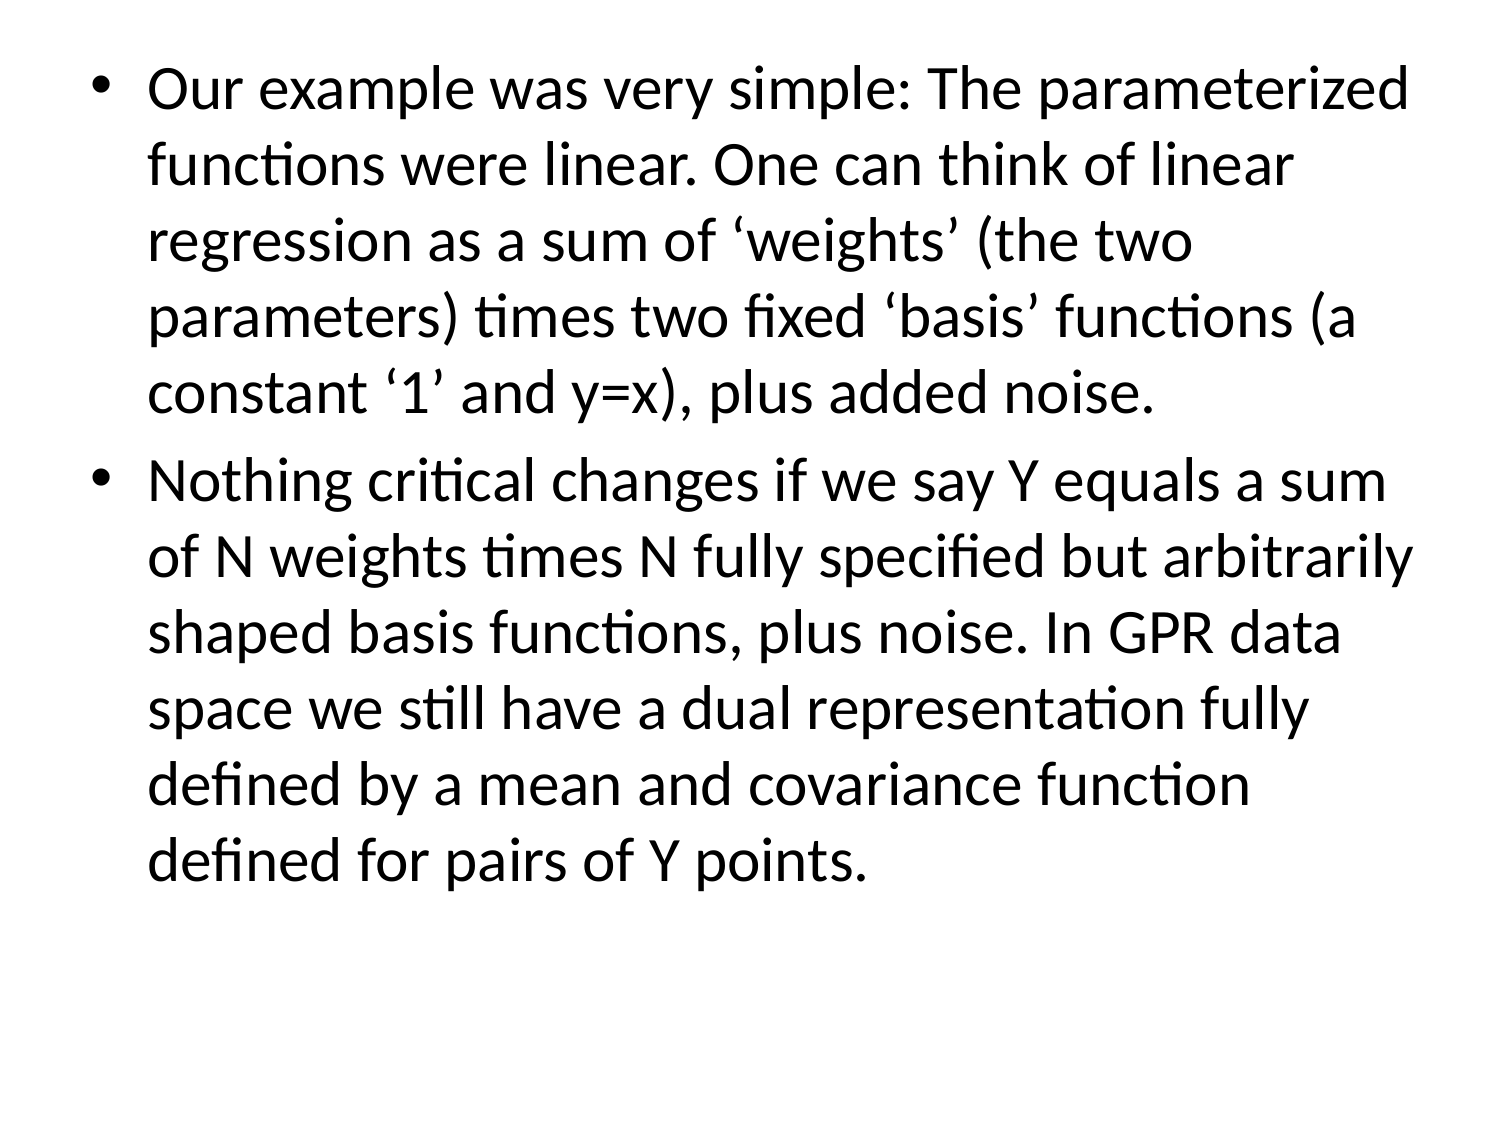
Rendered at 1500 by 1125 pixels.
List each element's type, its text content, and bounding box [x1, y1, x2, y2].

list Our example was very simple: The parameterized functions were linear. One can think of linear regression as a sum of ‘weights’ (the two parameters) times two fixed ‘basis’ functions (a constant ‘1’ and y=x), plus added noise. Nothing critical changes if we say Y equals a sum of N weights times N fully specified but arbitrarily shaped basis functions, plus noise. In GPR data space we still have a dual representation fully defined by a mean and covariance function defined for pairs of Y points. [75, 38, 1466, 1005]
